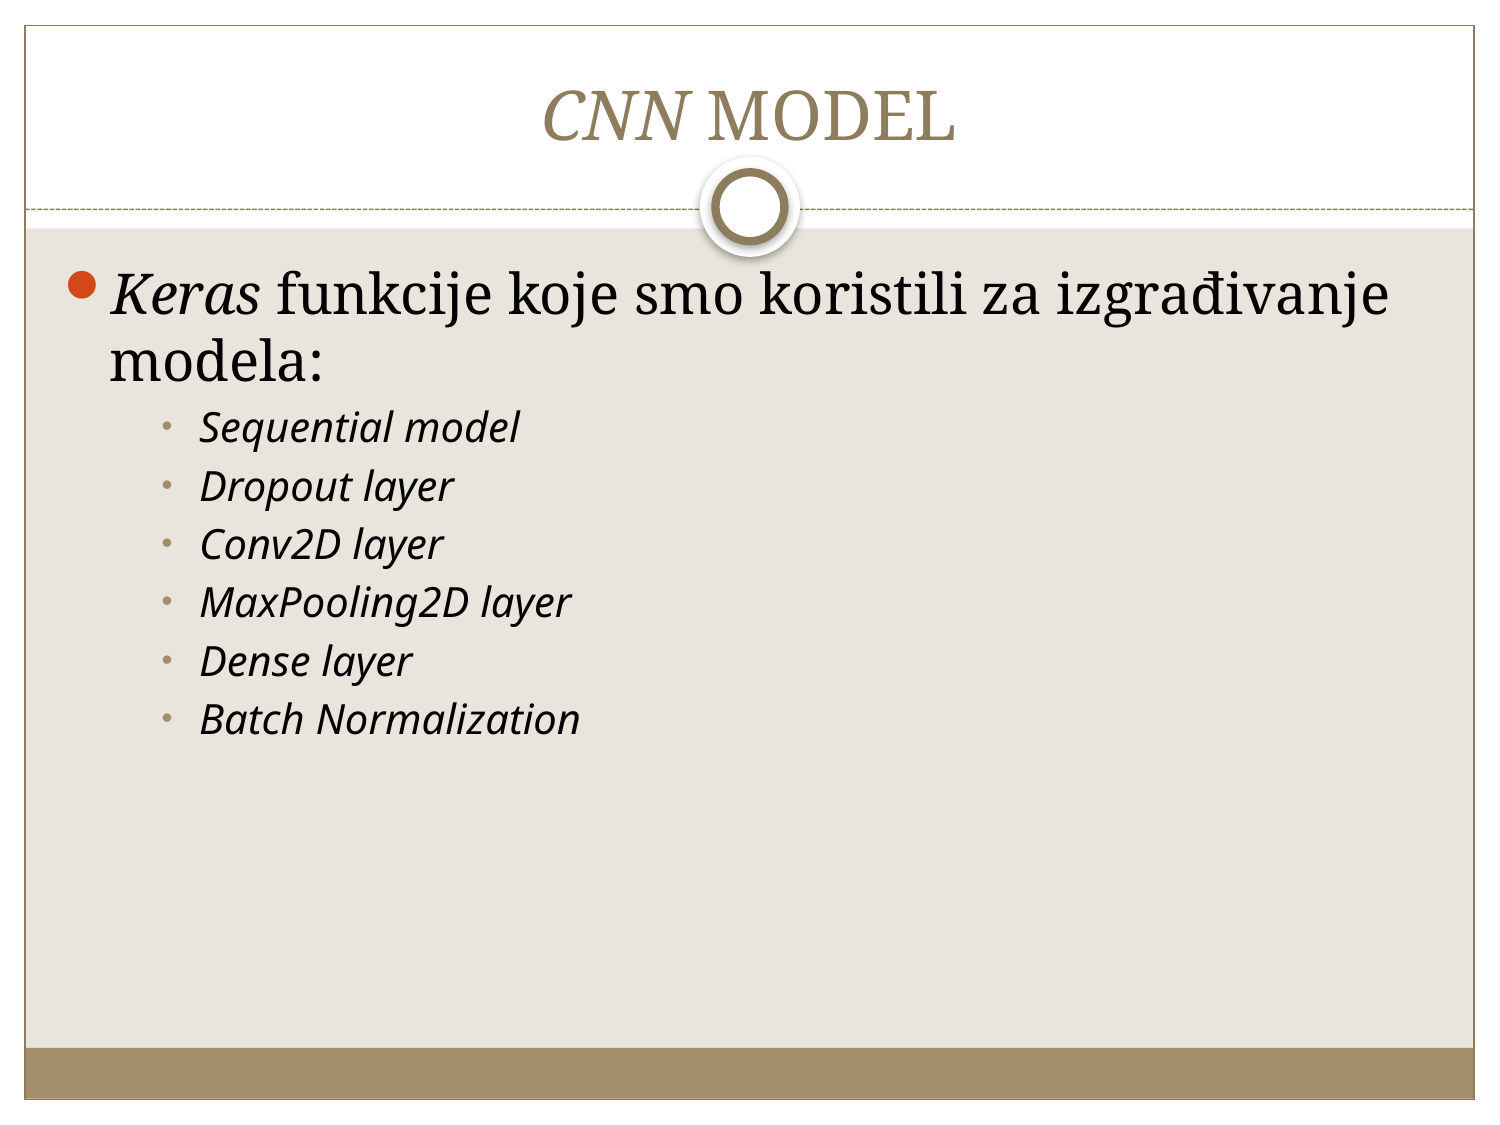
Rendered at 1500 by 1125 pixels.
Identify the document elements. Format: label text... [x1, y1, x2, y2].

title CNN MODEL [49, 37, 1450, 162]
list Keras funkcije koje smo koristili za izgrađivanje modela: Sequential model Dropout layer Conv2D layer MaxPooling2D layer Dense layer Batch Normalization [49, 250, 1445, 1001]
